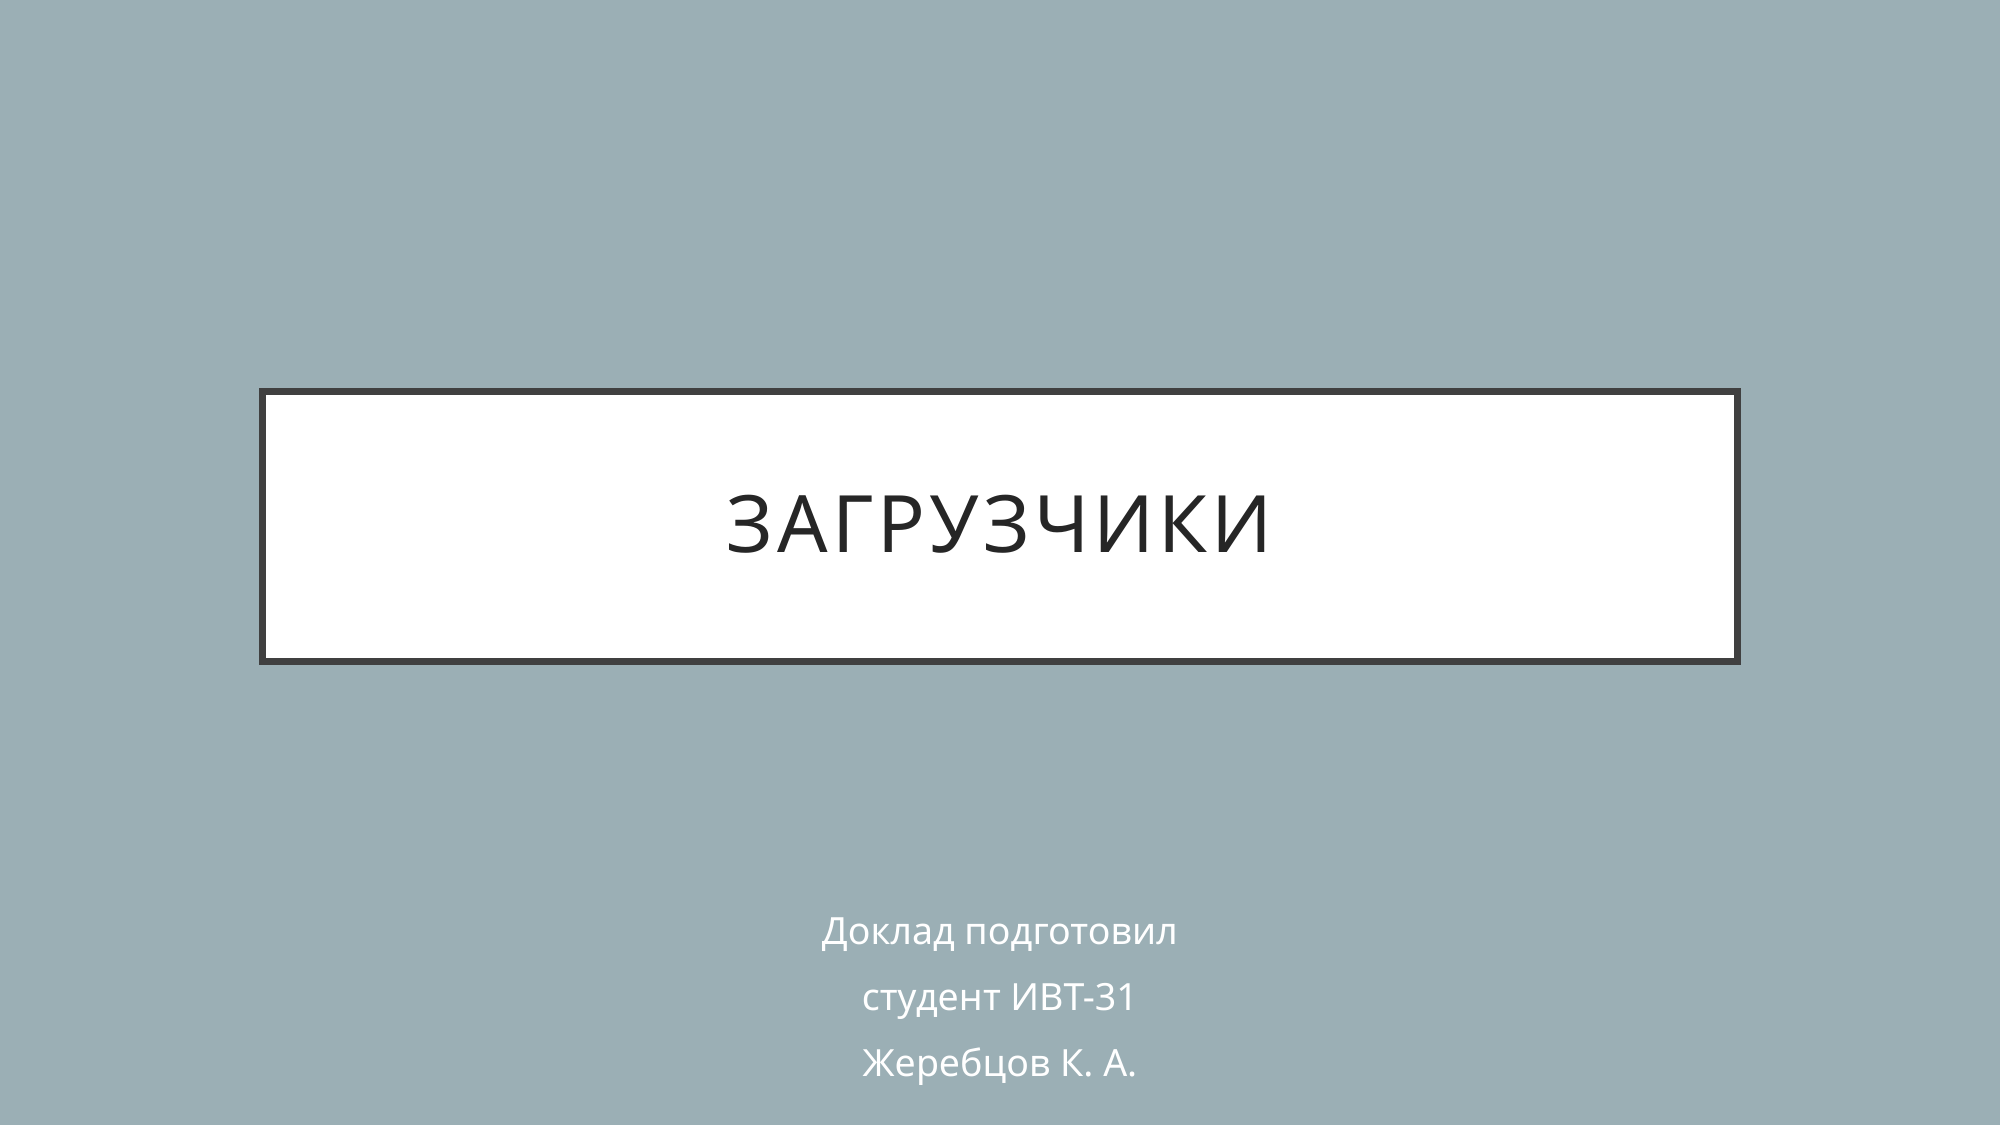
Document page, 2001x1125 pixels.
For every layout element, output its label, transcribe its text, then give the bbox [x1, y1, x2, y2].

subtitle Доклад подготовил студент ИВТ-31 Жеребцов К. А. [249, 899, 1750, 1125]
title Загрузчики [259, 388, 1741, 665]
